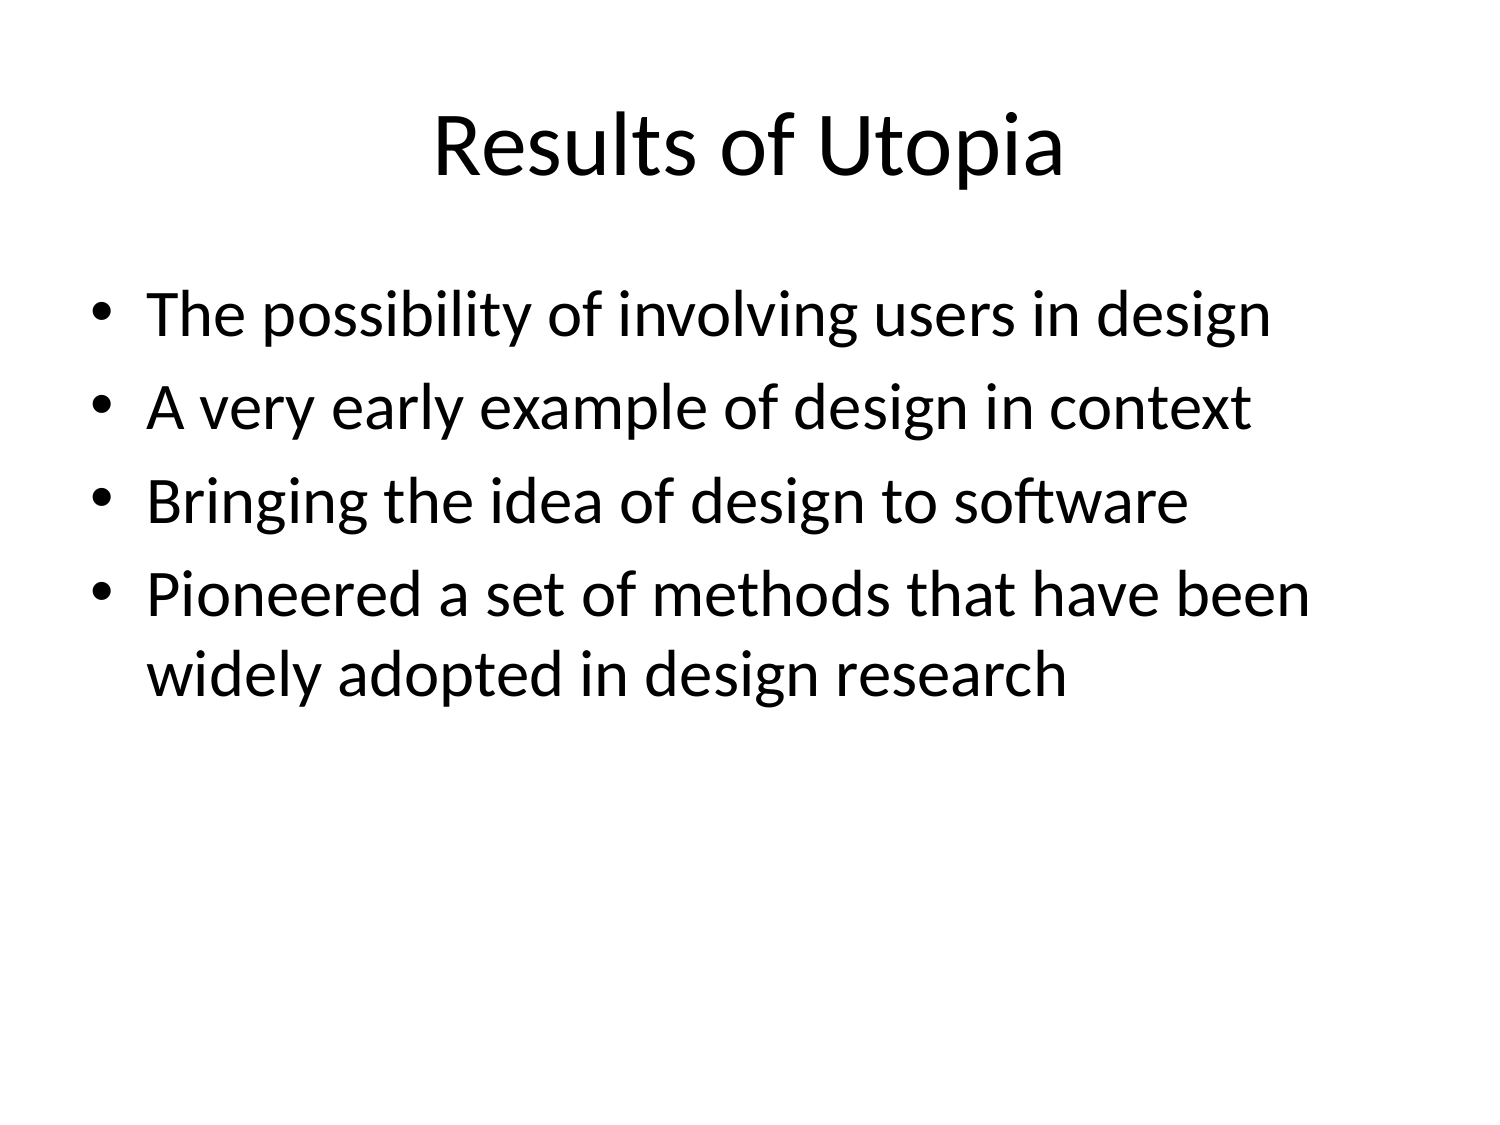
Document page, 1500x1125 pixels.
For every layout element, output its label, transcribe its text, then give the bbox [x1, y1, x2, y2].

title Results of Utopia [75, 45, 1425, 233]
list The possibility of involving users in design A very early example of design in context Bringing the idea of design to software Pioneered a set of methods that have been widely adopted in design research [75, 262, 1425, 1005]
